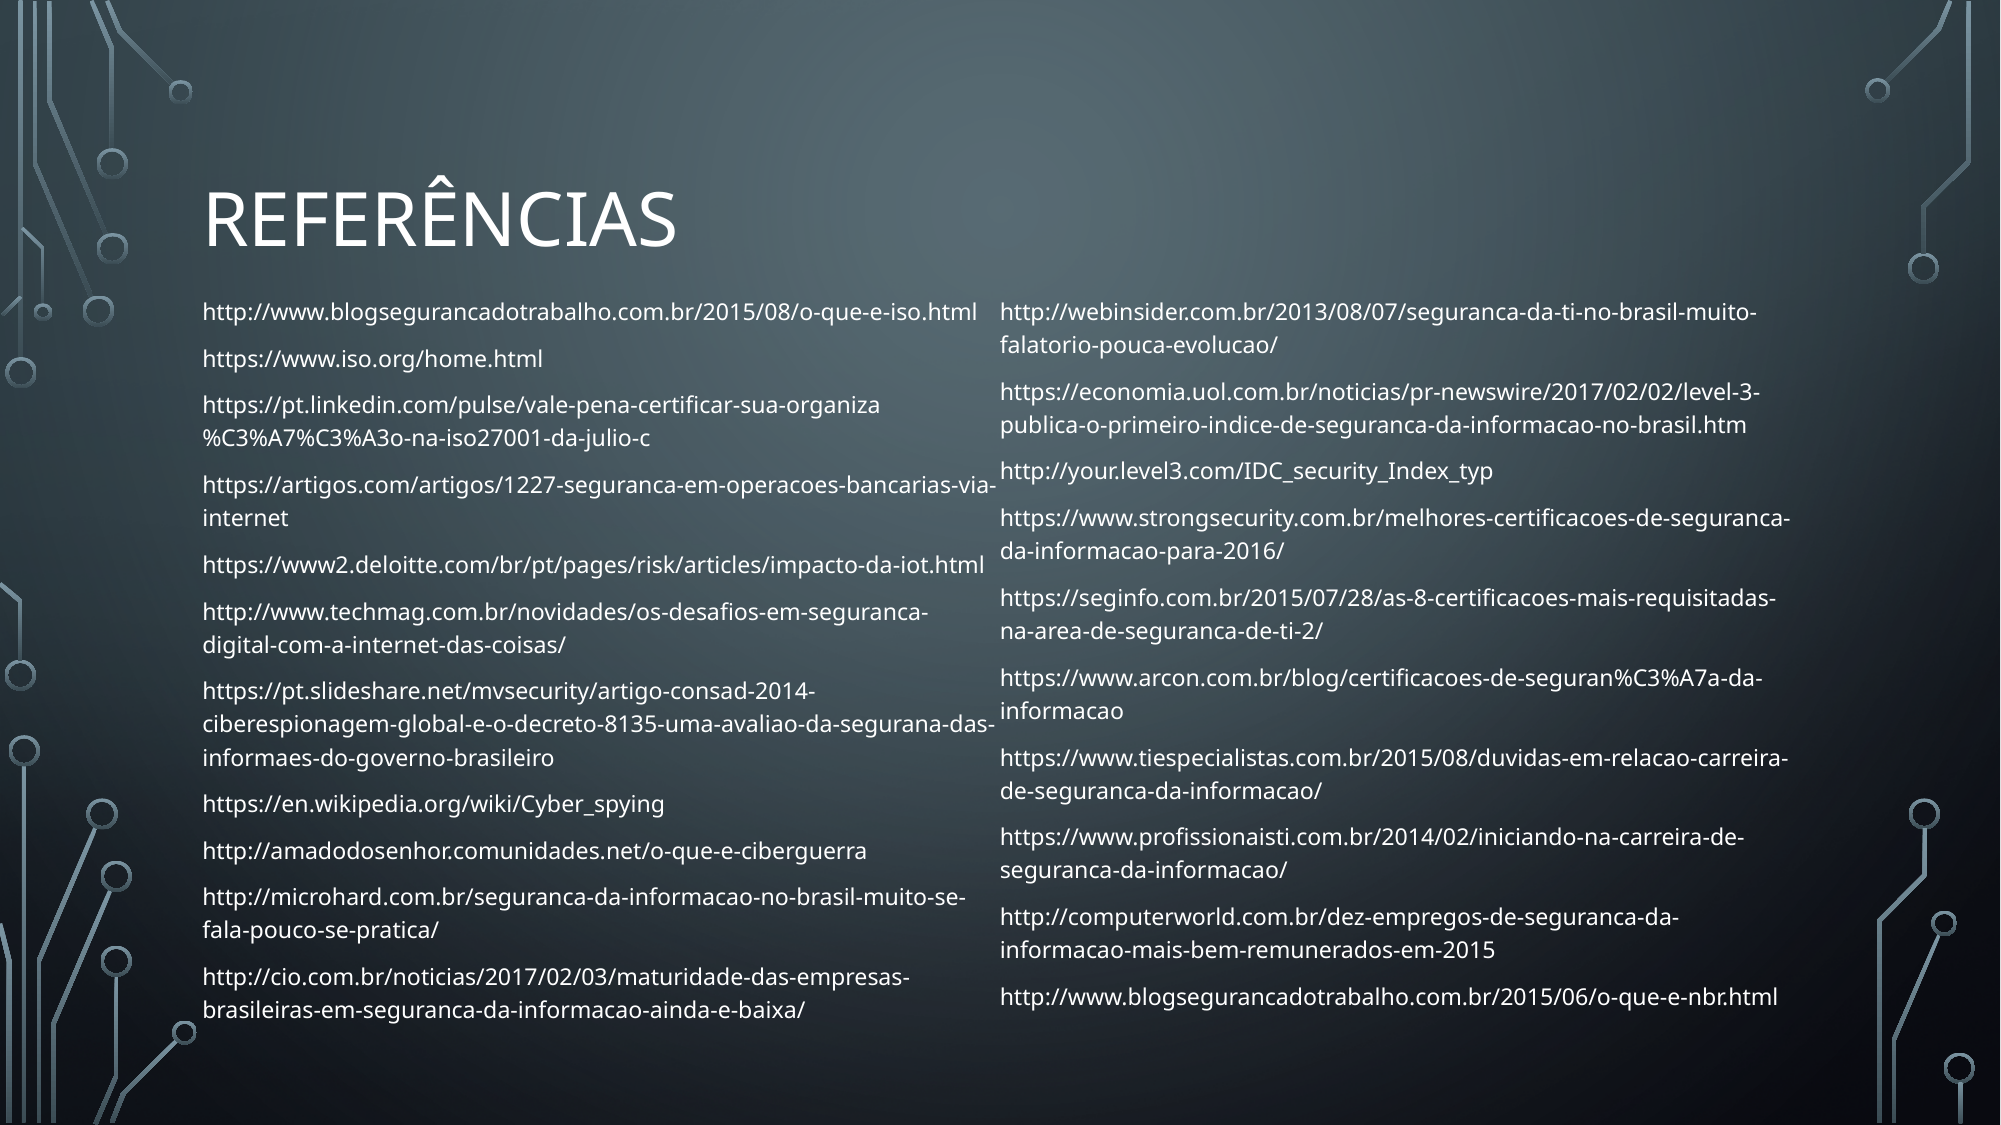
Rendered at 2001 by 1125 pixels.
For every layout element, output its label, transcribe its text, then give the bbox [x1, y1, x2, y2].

title REFERÊNCIAS [187, 101, 1813, 284]
list http://www.blogsegurancadotrabalho.com.br/2015/08/o-que-e-iso.html https://www.iso.org/home.html https://pt.linkedin.com/pulse/vale-pena-certificar-sua-organiza%C3%A7%C3%A3o-na-iso27001-da-julio-c https://artigos.com/artigos/1227-seguranca-em-operacoes-bancarias-via-internet https://www2.deloitte.com/br/pt/pages/risk/articles/impacto-da-iot.html http://www.techmag.com.br/novidades/os-desafios-em-seguranca-digital-com-a-internet-das-coisas/ https://pt.slideshare.net/mvsecurity/artigo-consad-2014-ciberespionagem-global-e-o-decreto-8135-uma-avaliao-da-segurana-das-informaes-do-governo-brasileiro https://en.wikipedia.org/wiki/Cyber_spying http://amadodosenhor.comunidades.net/o-que-e-ciberguerra http://microhard.com.br/seguranca-da-informacao-no-brasil-muito-se-fala-pouco-se-pratica/ http://cio.com.br/noticias/2017/02/03/maturidade-das-empresas-brasileiras-em-seguranca-da-informacao-ainda-e-baixa/ http://webinsider.com.br/2013/08/07/seguranca-da-ti-no-brasil-muito-falatorio-pouca-evolucao/ https://economia.uol.com.br/noticias/pr-newswire/2017/02/02/level-3-publica-o-primeiro-indice-de-seguranca-da-informacao-no-brasil.htm http://your.level3.com/IDC_security_Index_typ https://www.strongsecurity.com.br/melhores-certificacoes-de-seguranca-da-informacao-para-2016/ https://seginfo.com.br/2015/07/28/as-8-certificacoes-mais-requisitadas-na-area-de-seguranca-de-ti-2/ https://www.arcon.com.br/blog/certificacoes-de-seguran%C3%A7a-da-informacao https://www.tiespecialistas.com.br/2015/08/duvidas-em-relacao-carreira-de-seguranca-da-informacao/ https://www.profissionaisti.com.br/2014/02/iniciando-na-carreira-de-seguranca-da-informacao/ http://computerworld.com.br/dez-empregos-de-seguranca-da-informacao-mais-bem-remunerados-em-2015 http://www.blogsegurancadotrabalho.com.br/2015/06/o-que-e-nbr.html [187, 284, 1813, 1066]
